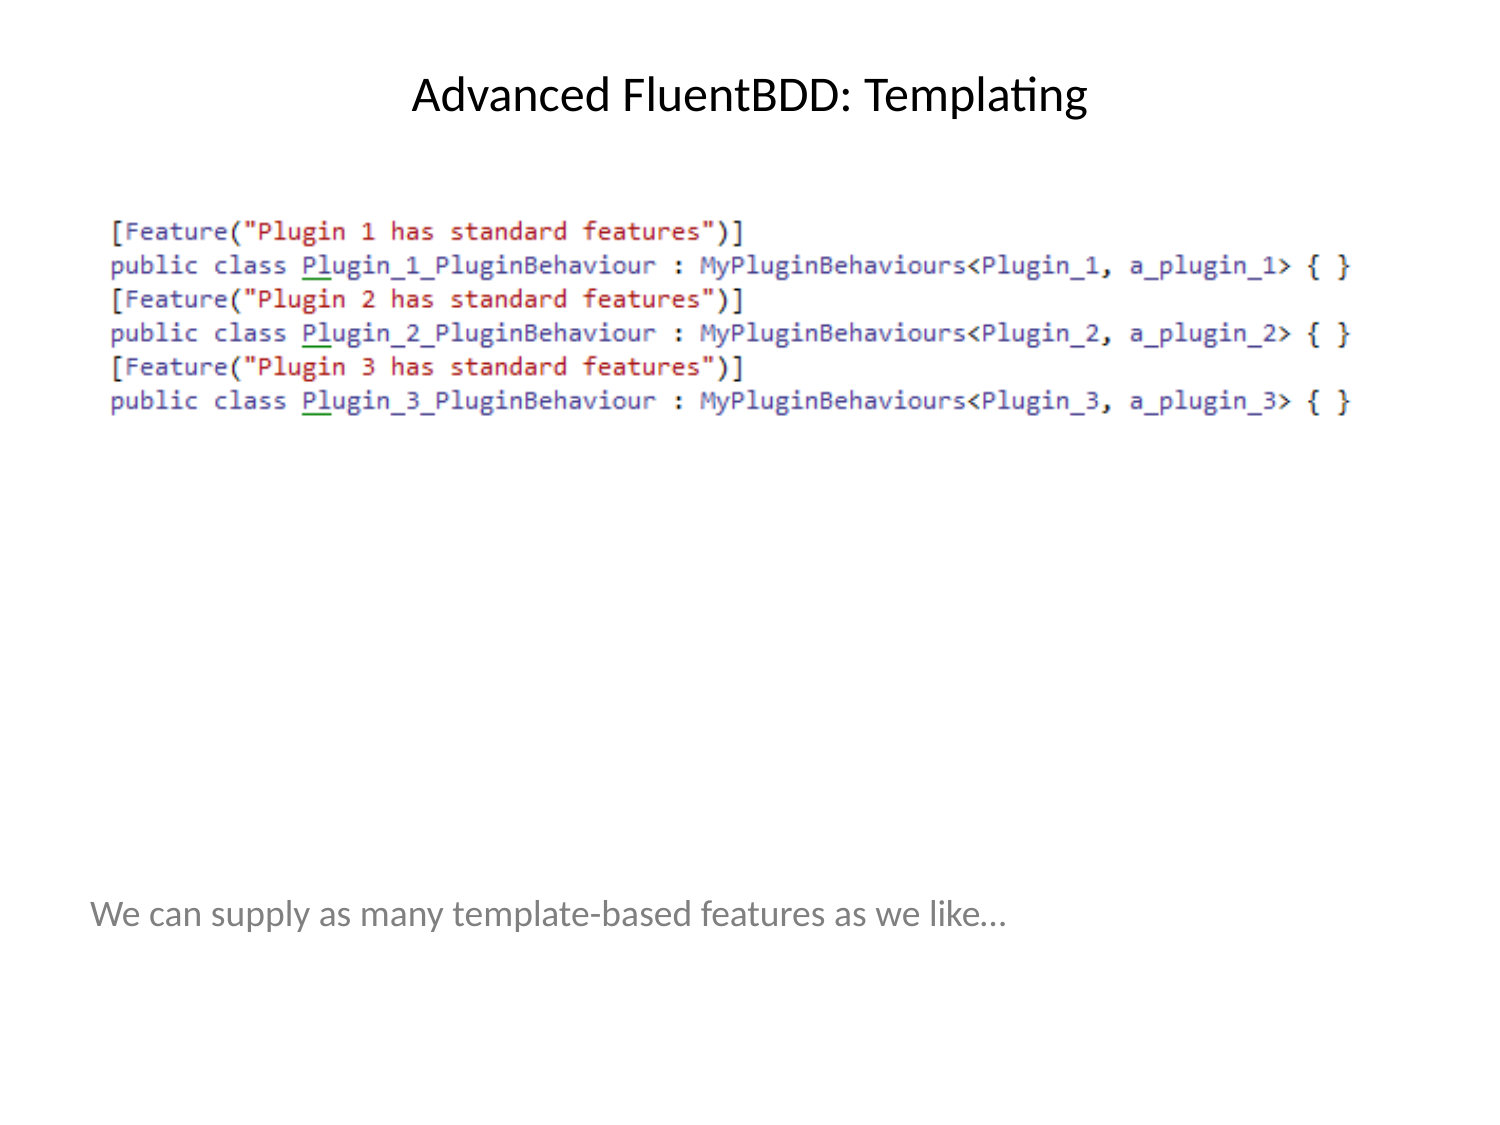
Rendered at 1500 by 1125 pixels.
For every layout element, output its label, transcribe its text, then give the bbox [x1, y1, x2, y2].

picture [100, 195, 1367, 437]
list We can supply as many template-based features as we like… [75, 881, 1425, 1059]
title Advanced FluentBDD: Templating [75, 45, 1425, 138]
